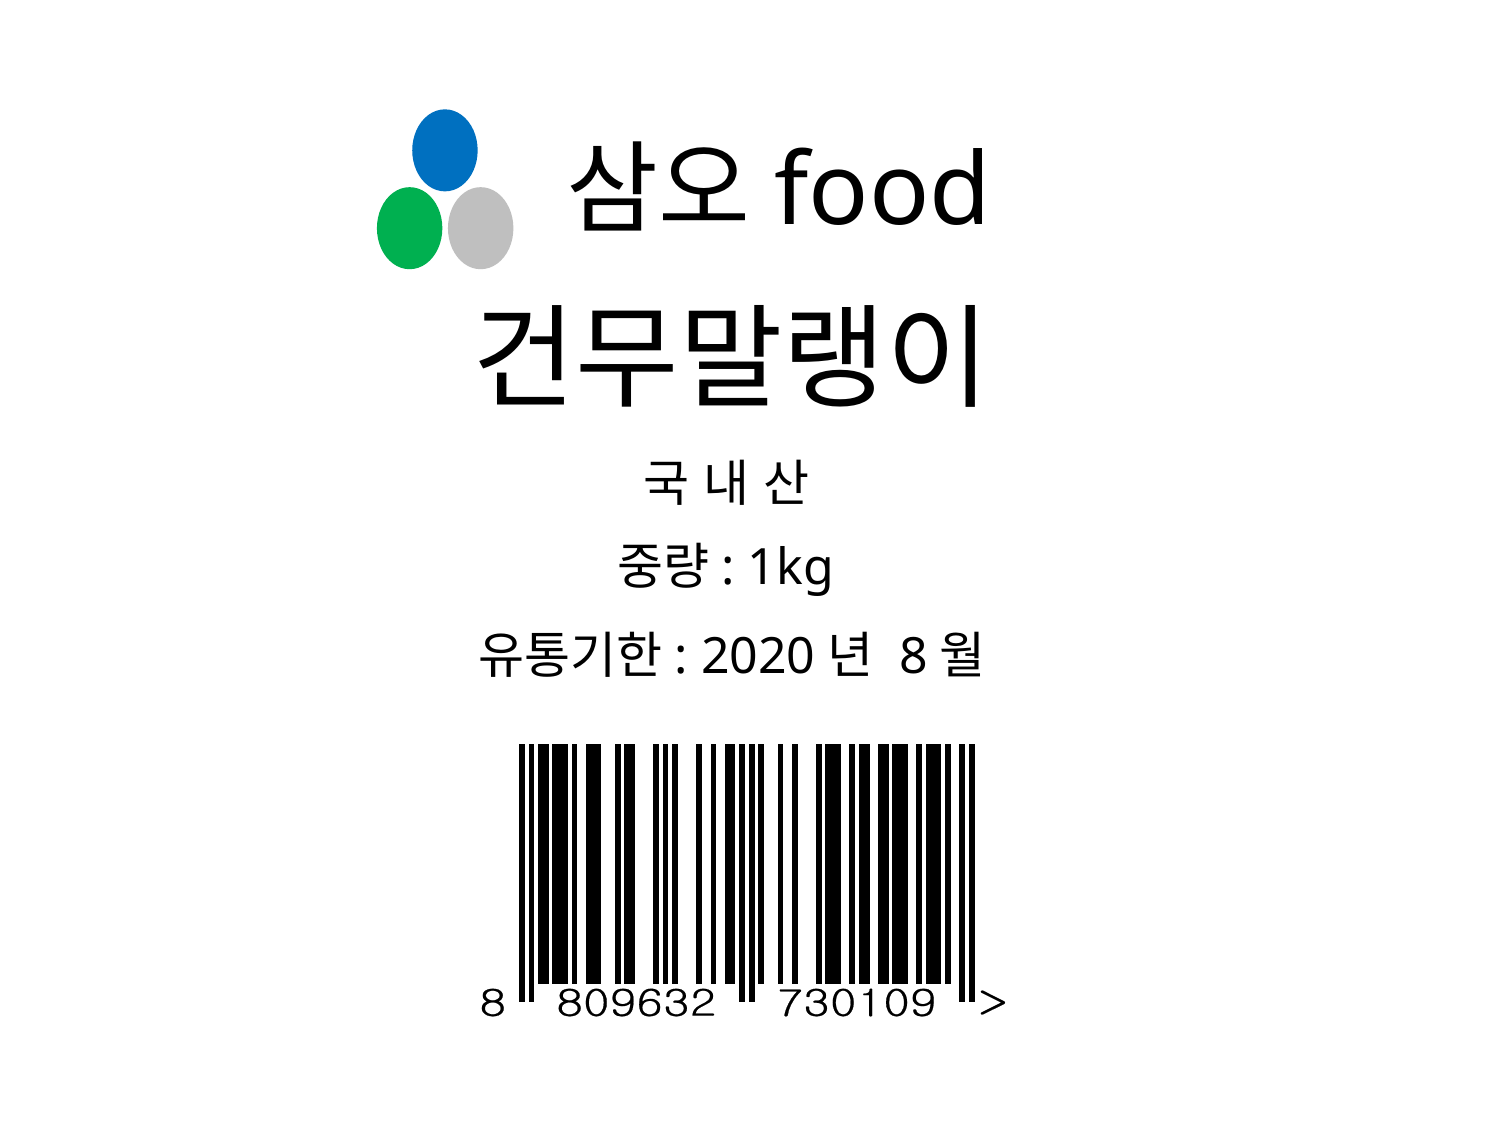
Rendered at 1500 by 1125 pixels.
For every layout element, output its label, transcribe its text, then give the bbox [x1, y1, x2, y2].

picture [466, 742, 1009, 1024]
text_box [378, 111, 1150, 268]
text_box 중량: 1kg [457, 527, 994, 602]
text_box 국 내 산 [458, 444, 995, 520]
text_box 유통기한: 2020년 8월 [442, 616, 1022, 692]
text_box 건무말랭이 [348, 278, 1114, 429]
